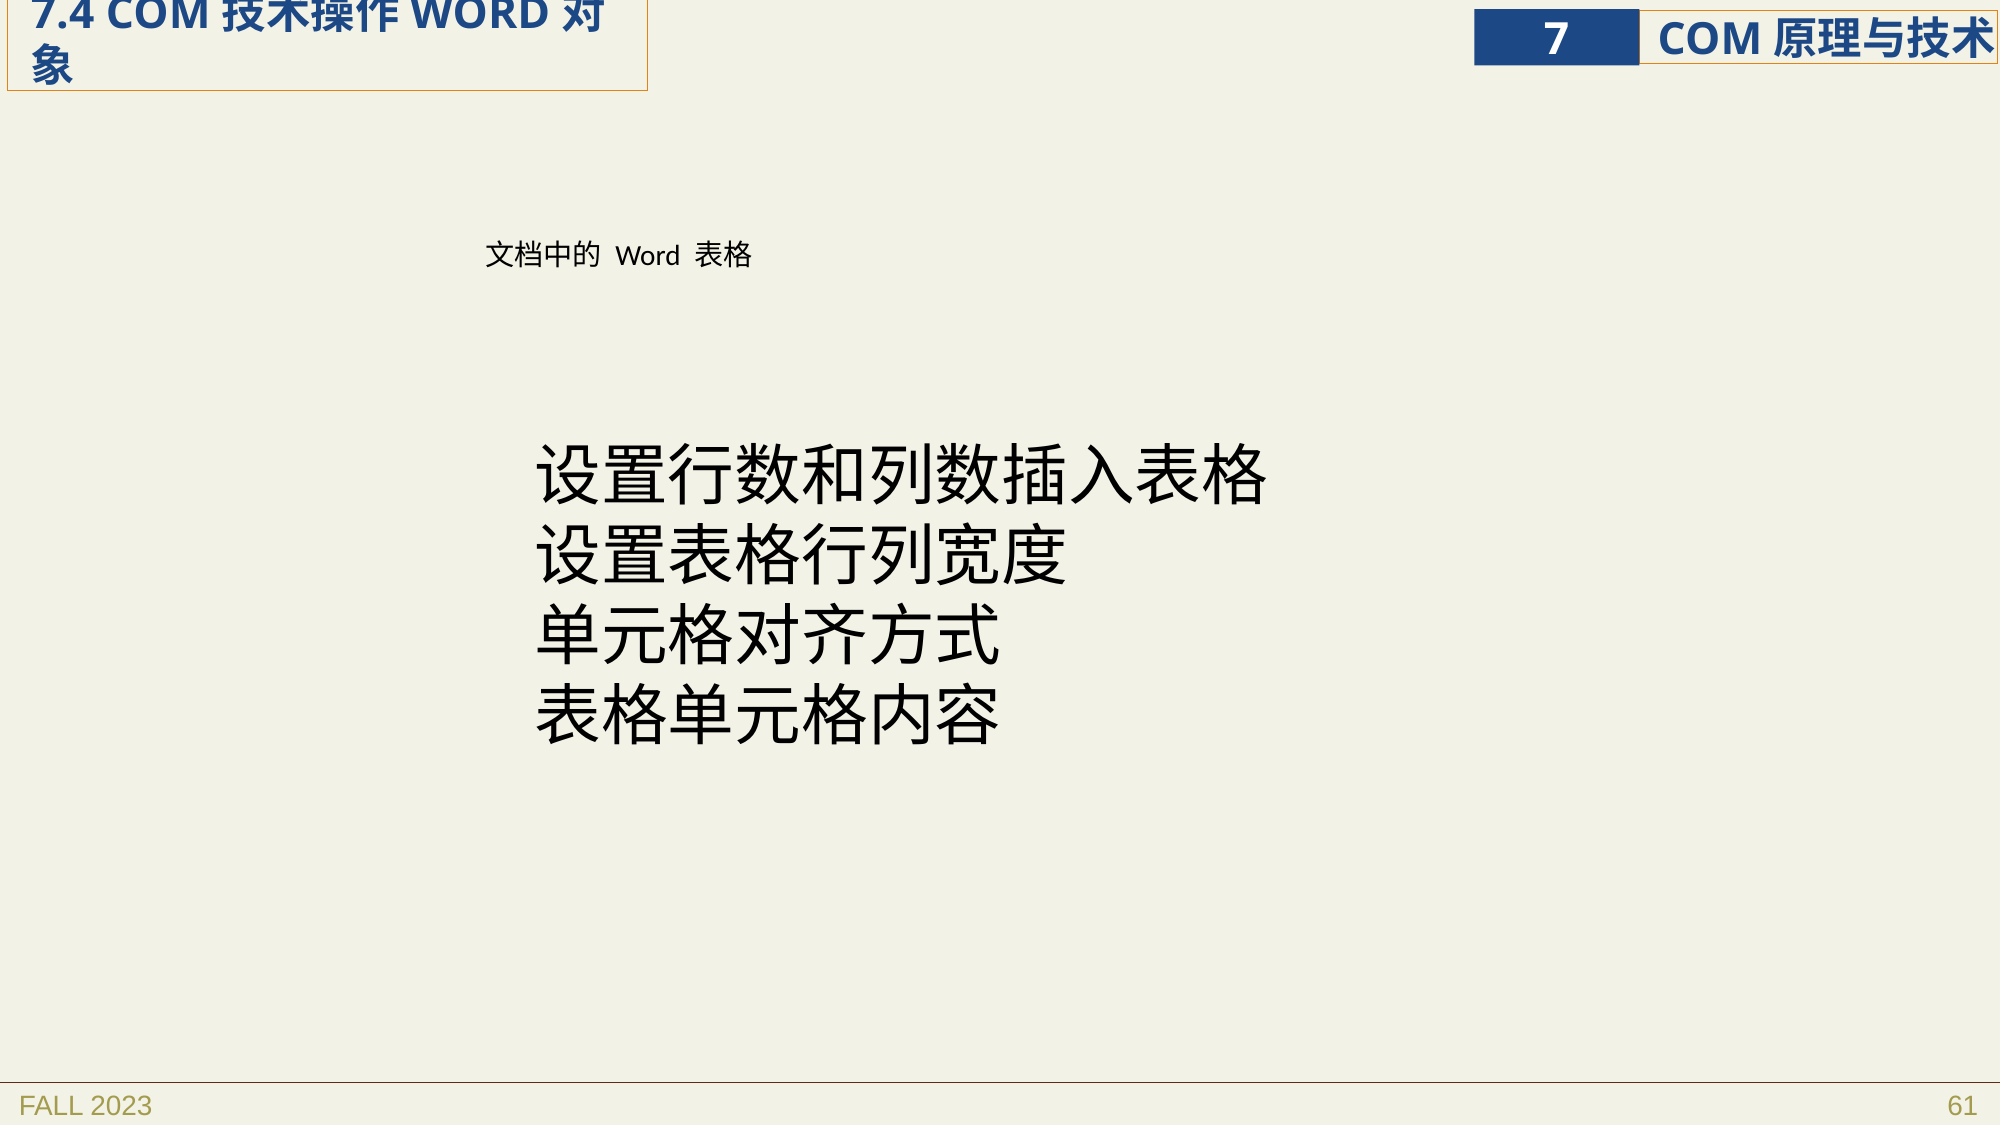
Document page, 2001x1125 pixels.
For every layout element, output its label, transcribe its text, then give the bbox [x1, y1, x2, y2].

title 文档中的 Word 表格 [473, 191, 1484, 316]
list 设置行数和列数插入表格 设置表格行列宽度 单元格对齐方式 表格单元格内容 [523, 427, 1434, 842]
